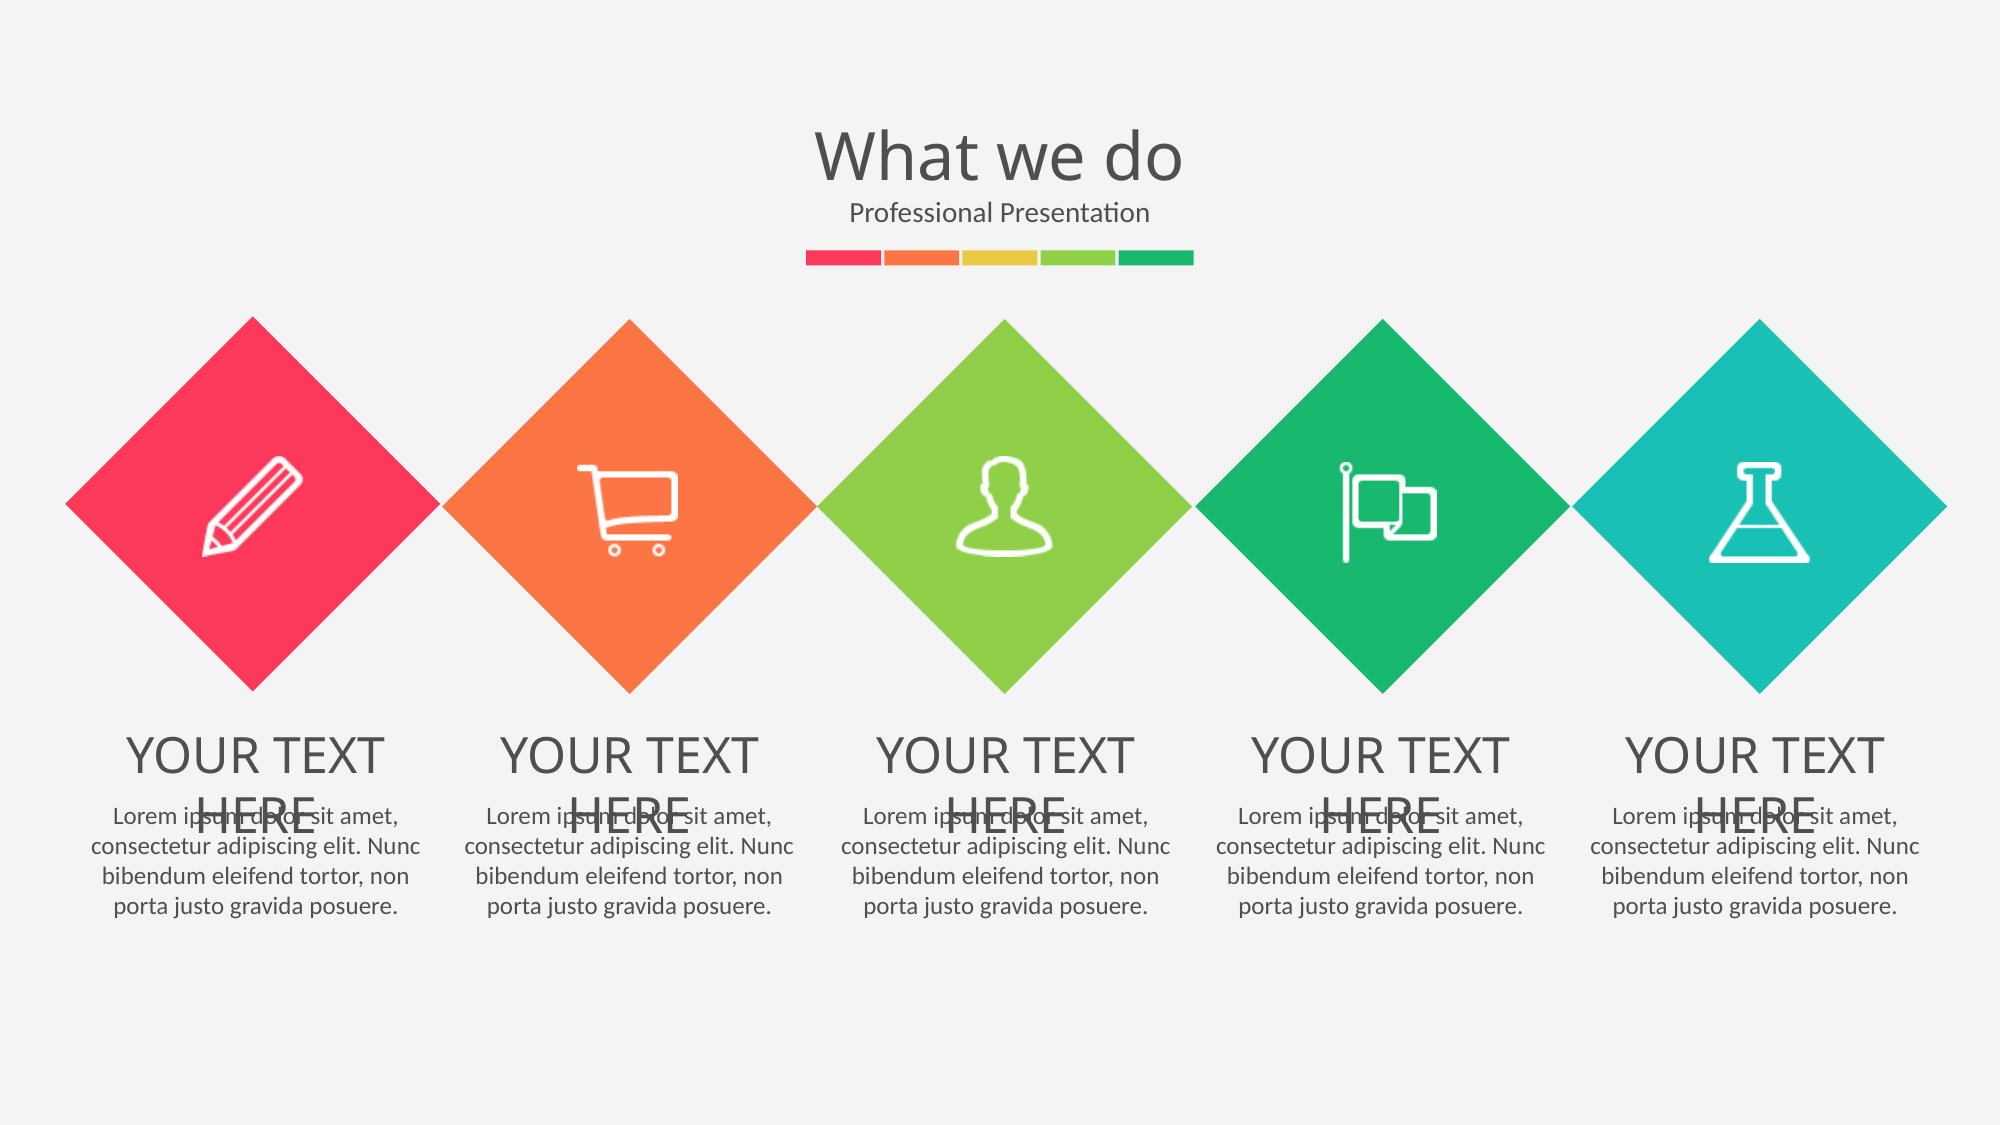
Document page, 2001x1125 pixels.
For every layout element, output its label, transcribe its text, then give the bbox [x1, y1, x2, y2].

text_box Lorem ipsum dolor sit amet, consectetur adipiscing elit. Nunc bibendum eleifend tortor, non porta justo gravida posuere. [1193, 852, 1567, 927]
text_box Lorem ipsum dolor sit amet, consectetur adipiscing elit. Nunc bibendum eleifend tortor, non porta justo gravida posuere. [442, 852, 818, 927]
text_box [1570, 317, 1949, 696]
picture [202, 456, 303, 557]
text_box [440, 317, 817, 696]
text_box YOUR TEXT HERE [1193, 716, 1567, 852]
text_box [815, 317, 1194, 696]
text_box Lorem ipsum dolor sit amet, consectetur adipiscing elit. Nunc bibendum eleifend tortor, non porta justo gravida posuere. [68, 852, 442, 927]
text_box [63, 314, 442, 693]
text_box Lorem ipsum dolor sit amet, consectetur adipiscing elit. Nunc bibendum eleifend tortor, non porta justo gravida posuere. [1567, 852, 1943, 927]
picture [1709, 462, 1810, 563]
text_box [0, 106, 2000, 266]
text_box YOUR TEXT HERE [1567, 716, 1943, 852]
picture [577, 462, 678, 563]
text_box YOUR TEXT HERE [68, 716, 442, 852]
picture [1337, 462, 1438, 563]
picture [954, 456, 1055, 557]
text_box Lorem ipsum dolor sit amet, consectetur adipiscing elit. Nunc bibendum eleifend tortor, non porta justo gravida posuere. [818, 852, 1193, 927]
text_box [1193, 317, 1571, 696]
text_box YOUR TEXT HERE [442, 716, 818, 852]
text_box YOUR TEXT HERE [818, 716, 1193, 852]
